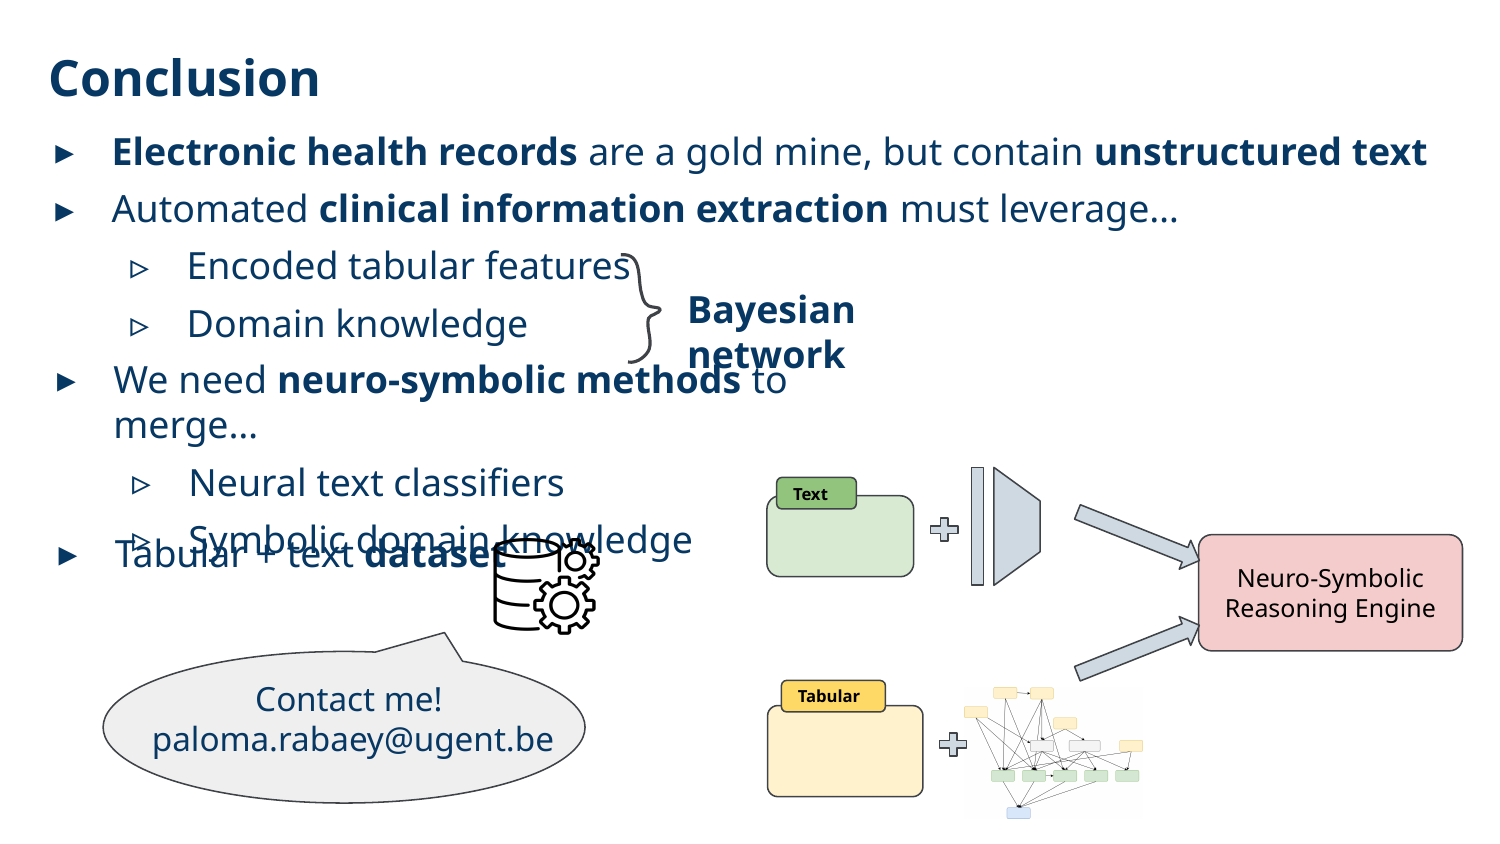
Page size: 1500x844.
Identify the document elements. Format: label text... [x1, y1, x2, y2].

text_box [620, 254, 1017, 371]
text_box We need neuro-symbolic methods to merge… Neural text classifiers Symbolic domain knowledge [23, 340, 916, 514]
title Conclusion [33, 31, 1265, 140]
text_box Electronic health records are a gold mine, but contain unstructured text Automated clinical information extraction must leverage… Encoded tabular features Domain knowledge [21, 112, 1479, 374]
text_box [766, 467, 1463, 819]
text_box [24, 514, 883, 804]
